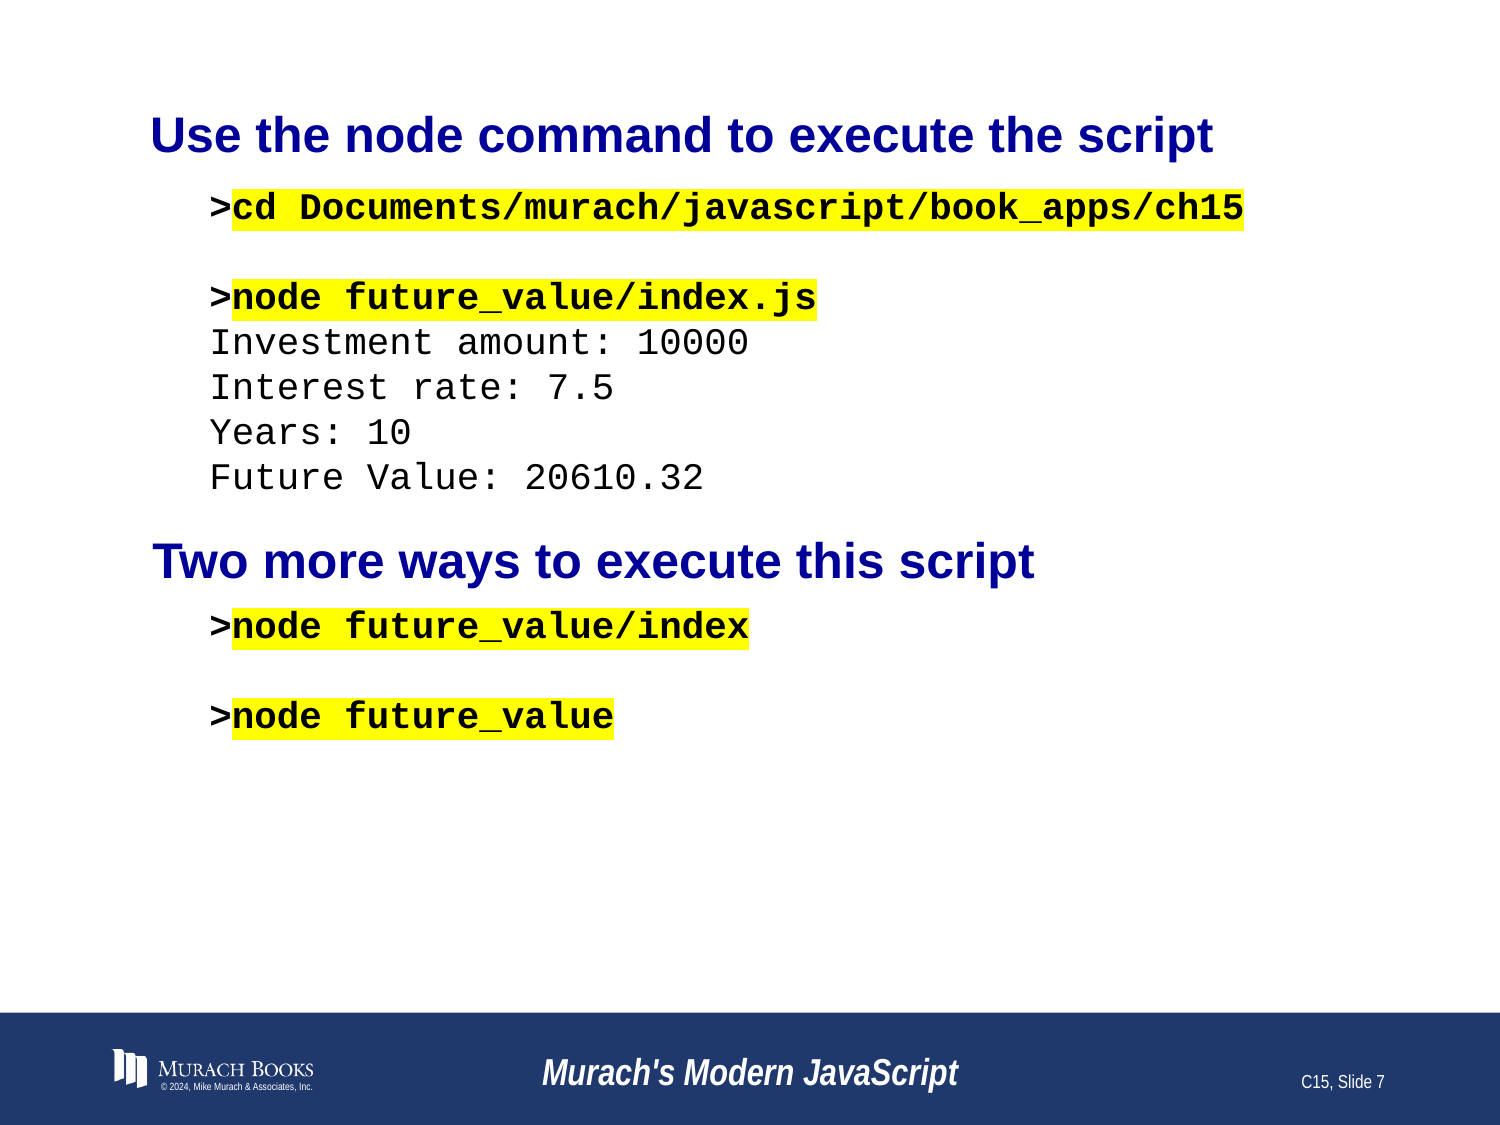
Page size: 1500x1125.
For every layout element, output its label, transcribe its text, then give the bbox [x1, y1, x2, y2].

slide_number Murach's Modern JavaScript [450, 1025, 1050, 1100]
slide_number C15, Slide 7 [1087, 1025, 1400, 1100]
title Use the node command to execute the script [150, 102, 1350, 164]
footer © 2024, Mike Murach & Associates, Inc. [12, 1025, 450, 1100]
list >cd Documents/murach/javascript/book_apps/ch15 >node future_value/index.js Investment amount: 10000 Interest rate: 7.5 Years: 10 Future Value: 20610.32 Two more ways to execute this script >node future_value/index >node future_value [137, 174, 1350, 975]
